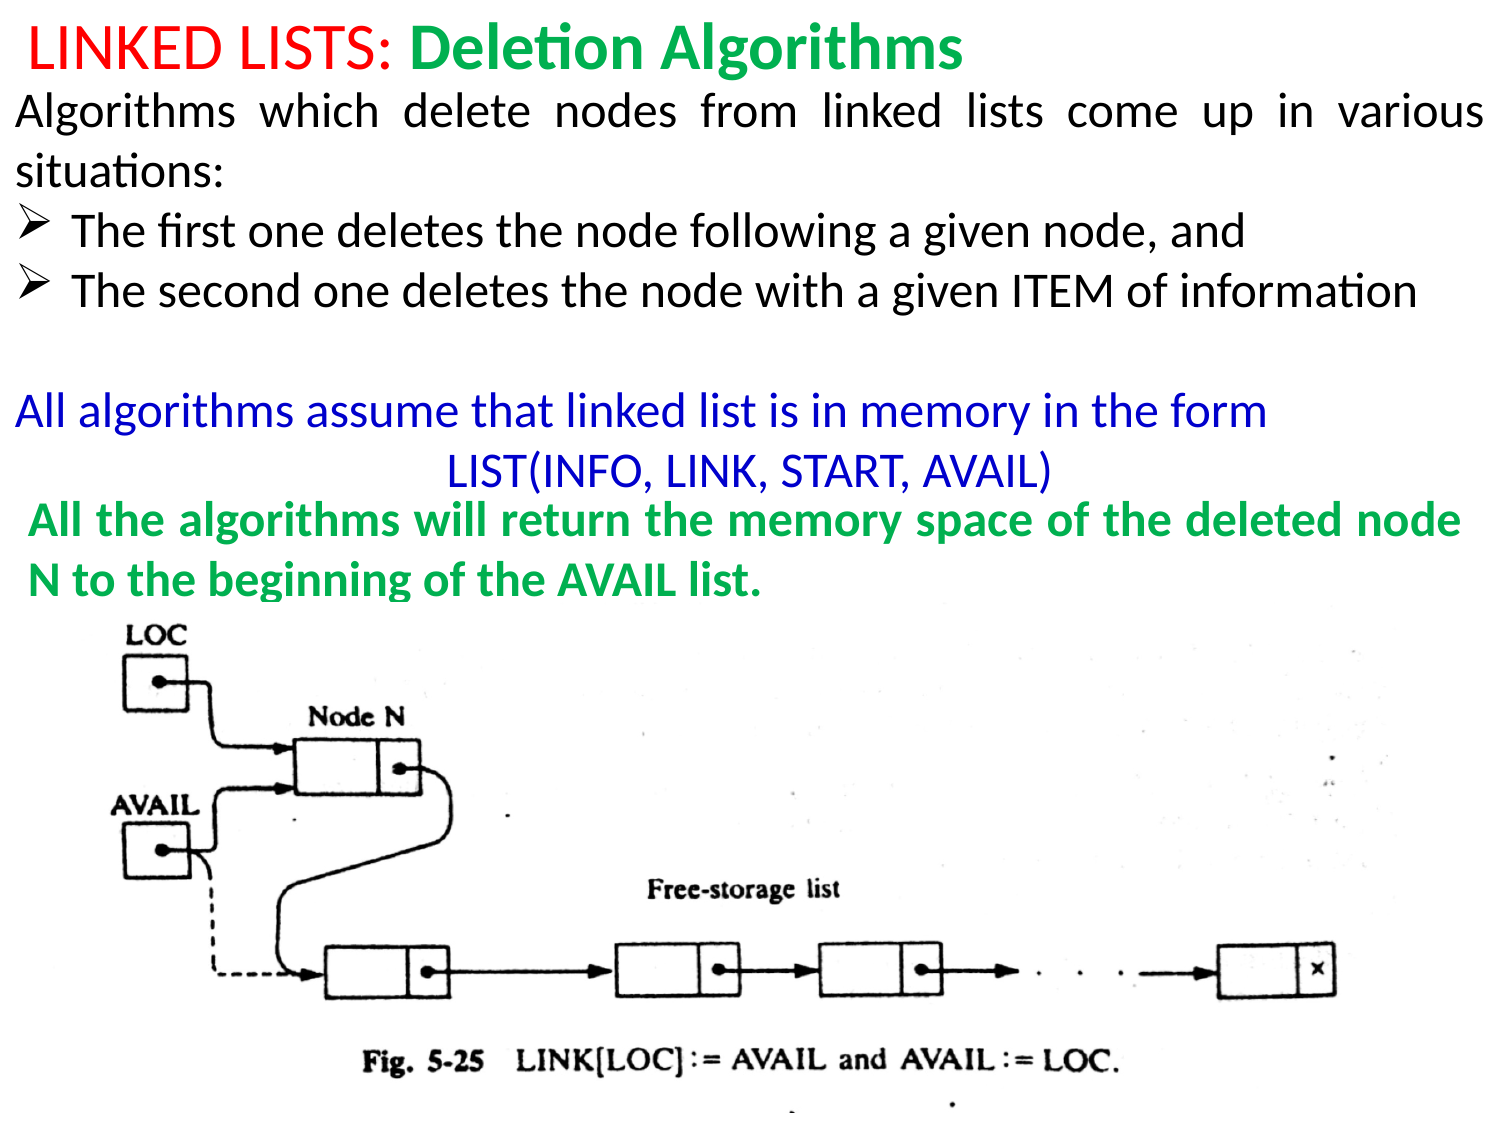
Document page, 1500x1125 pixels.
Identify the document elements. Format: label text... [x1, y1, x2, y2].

text_box All the algorithms will return the memory space of the deleted node N to the beginning of the AVAIL list. [976, 479, 1478, 614]
text_box All the algorithms will return the memory space of the deleted node N to the beginning of the AVAIL list. [13, 479, 463, 614]
text_box LINKED LISTS: Deletion Algorithms [13, 0, 1353, 70]
text_box Algorithms which delete nodes from linked lists come up in various situations: The first one deletes the node following a given node, and The second one deletes the node with a given ITEM of information All algorithms assume that linked list is in memory in the form LIST(INFO, LINK, START, AVAIL) [0, 70, 1500, 506]
picture [44, 179, 1396, 1125]
